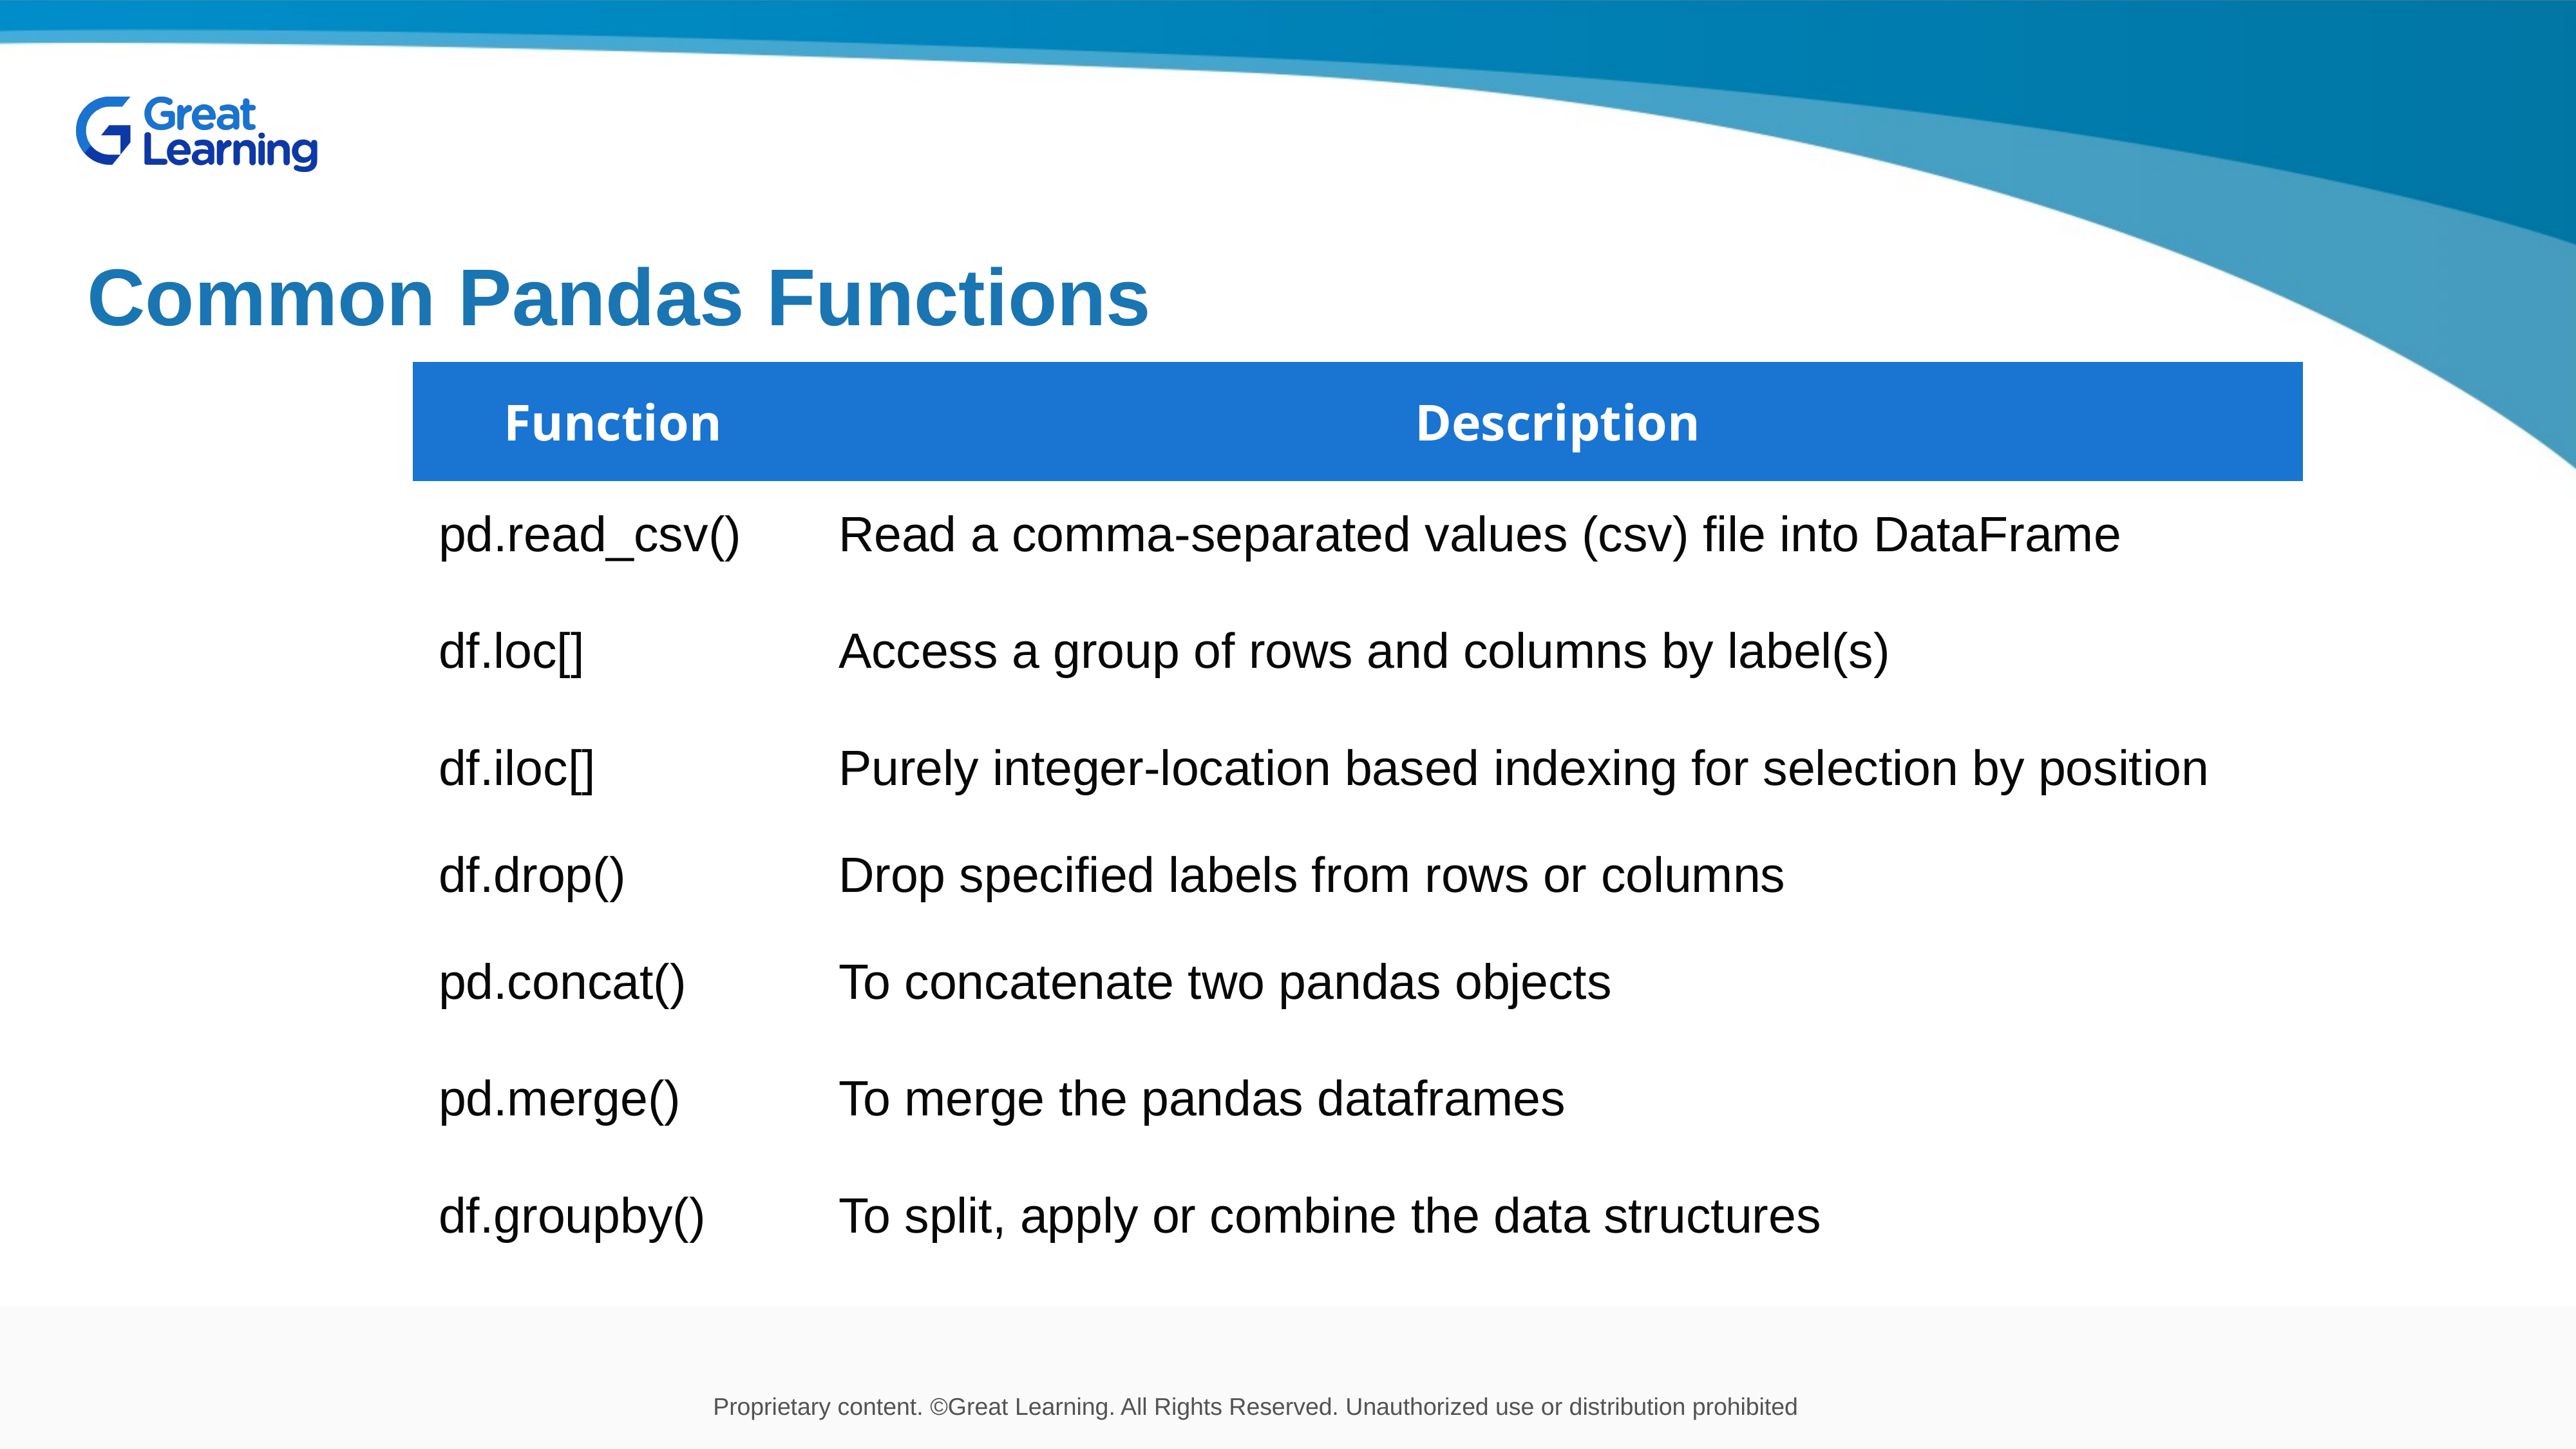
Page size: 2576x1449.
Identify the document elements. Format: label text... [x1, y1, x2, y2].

table_cell Read a comma-separated values (csv) file into DataFrame [813, 481, 2303, 598]
table_cell df.iloc[] [413, 715, 813, 822]
table_cell To split, apply or combine the data structures [813, 1162, 2303, 1279]
table_cell pd.read_csv() [413, 481, 813, 598]
table_cell Purely integer-location based indexing for selection by position [813, 715, 2303, 822]
picture [0, 30, 2576, 1307]
table_cell Drop specified labels from rows or columns [813, 822, 2303, 929]
table_header Description [813, 381, 2303, 481]
table_cell df.groupby() [413, 1162, 813, 1279]
table_cell pd.concat() [413, 929, 813, 1045]
table_cell To merge the pandas dataframes [813, 1045, 2303, 1162]
table_cell df.loc[] [413, 598, 813, 715]
title Common Pandas Functions [61, 219, 2462, 381]
table_cell df.drop() [413, 822, 813, 929]
table_cell Access a group of rows and columns by label(s) [813, 598, 2303, 715]
table_cell To concatenate two pandas objects [813, 929, 2303, 1045]
table_header Function [413, 381, 813, 481]
table_cell pd.merge() [413, 1045, 813, 1162]
